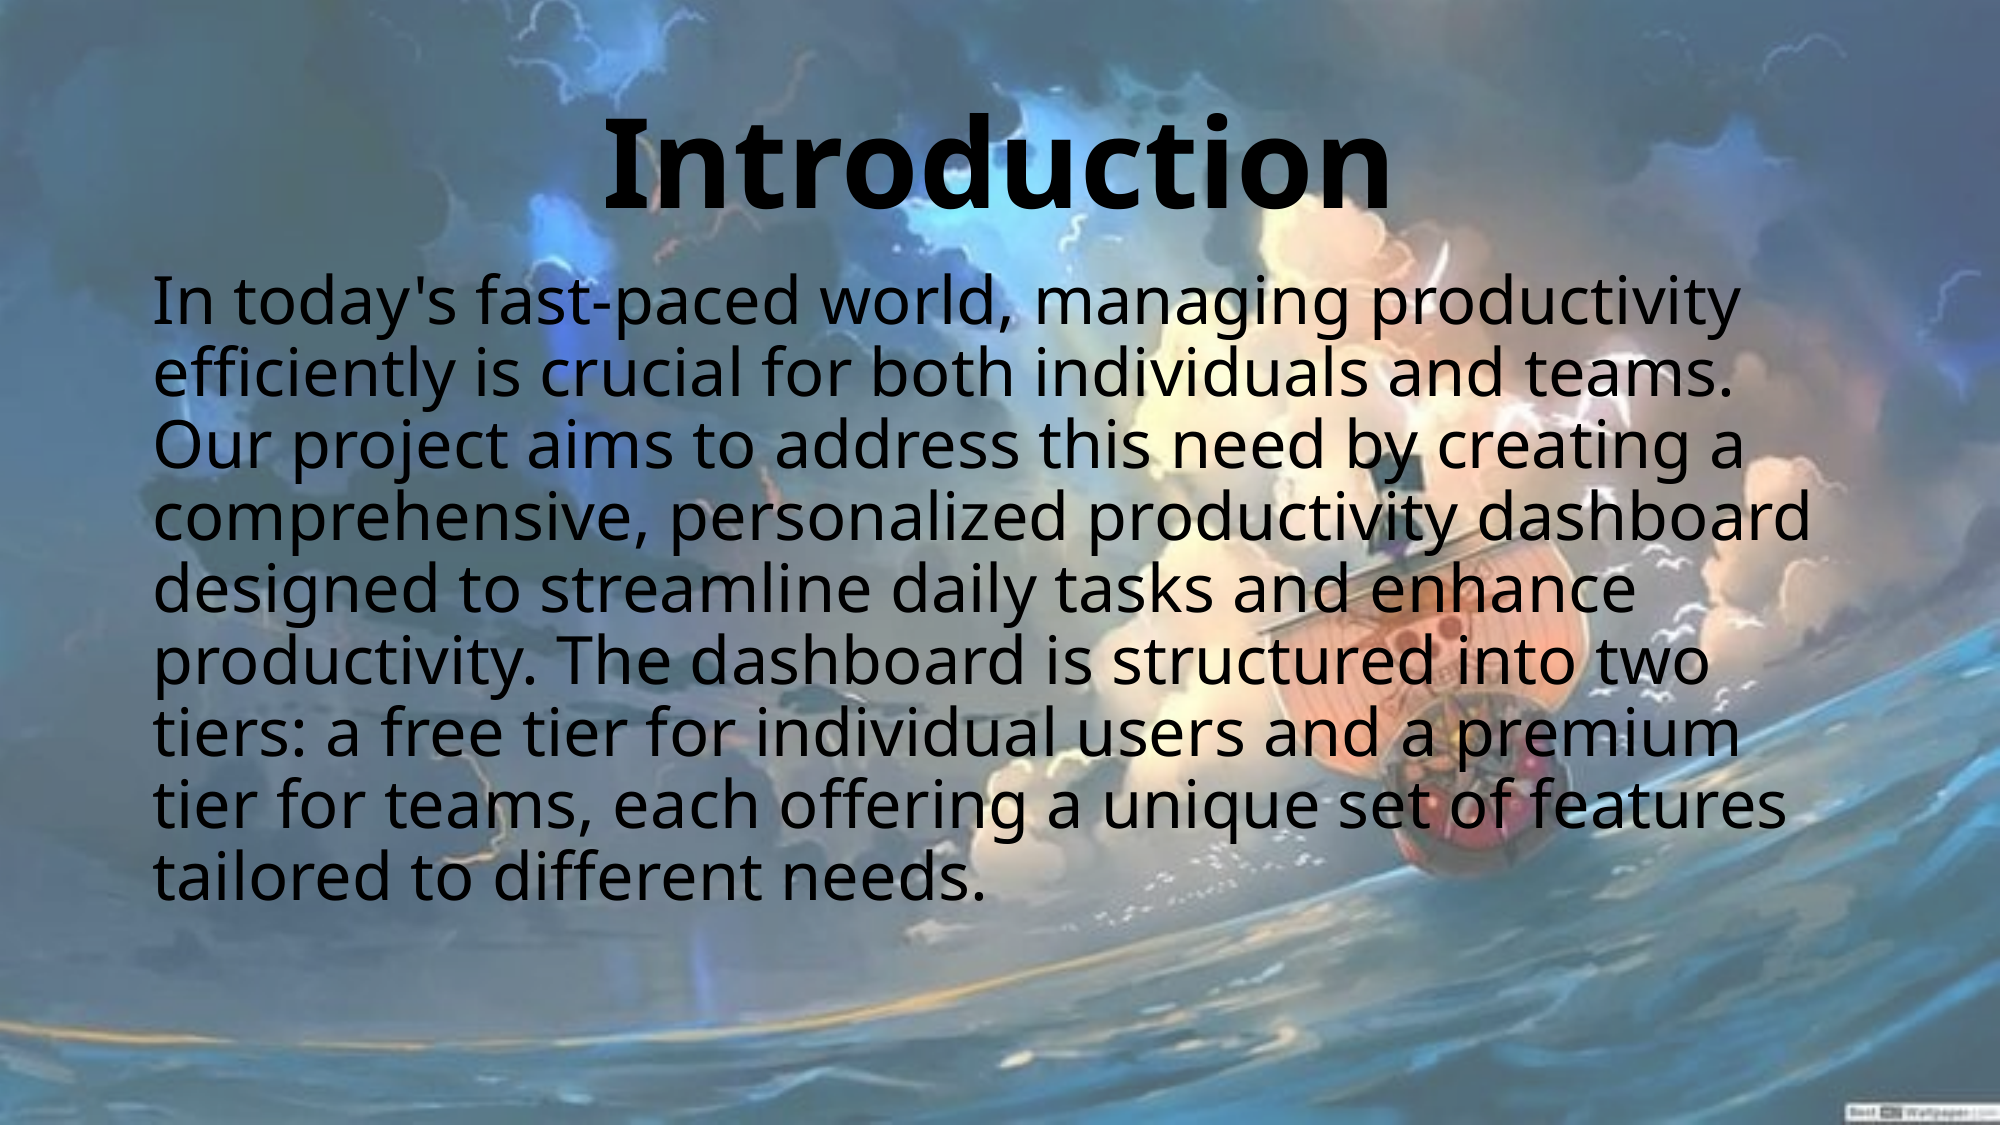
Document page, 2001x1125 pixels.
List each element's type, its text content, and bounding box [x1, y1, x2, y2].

title Introduction [137, 59, 1863, 259]
list In today's fast-paced world, managing productivity efficiently is crucial for both individuals and teams. Our project aims to address this need by creating a comprehensive, personalized productivity dashboard designed to streamline daily tasks and enhance productivity. The dashboard is structured into two tiers: a free tier for individual users and a premium tier for teams, each offering a unique set of features tailored to different needs. [137, 259, 1863, 973]
